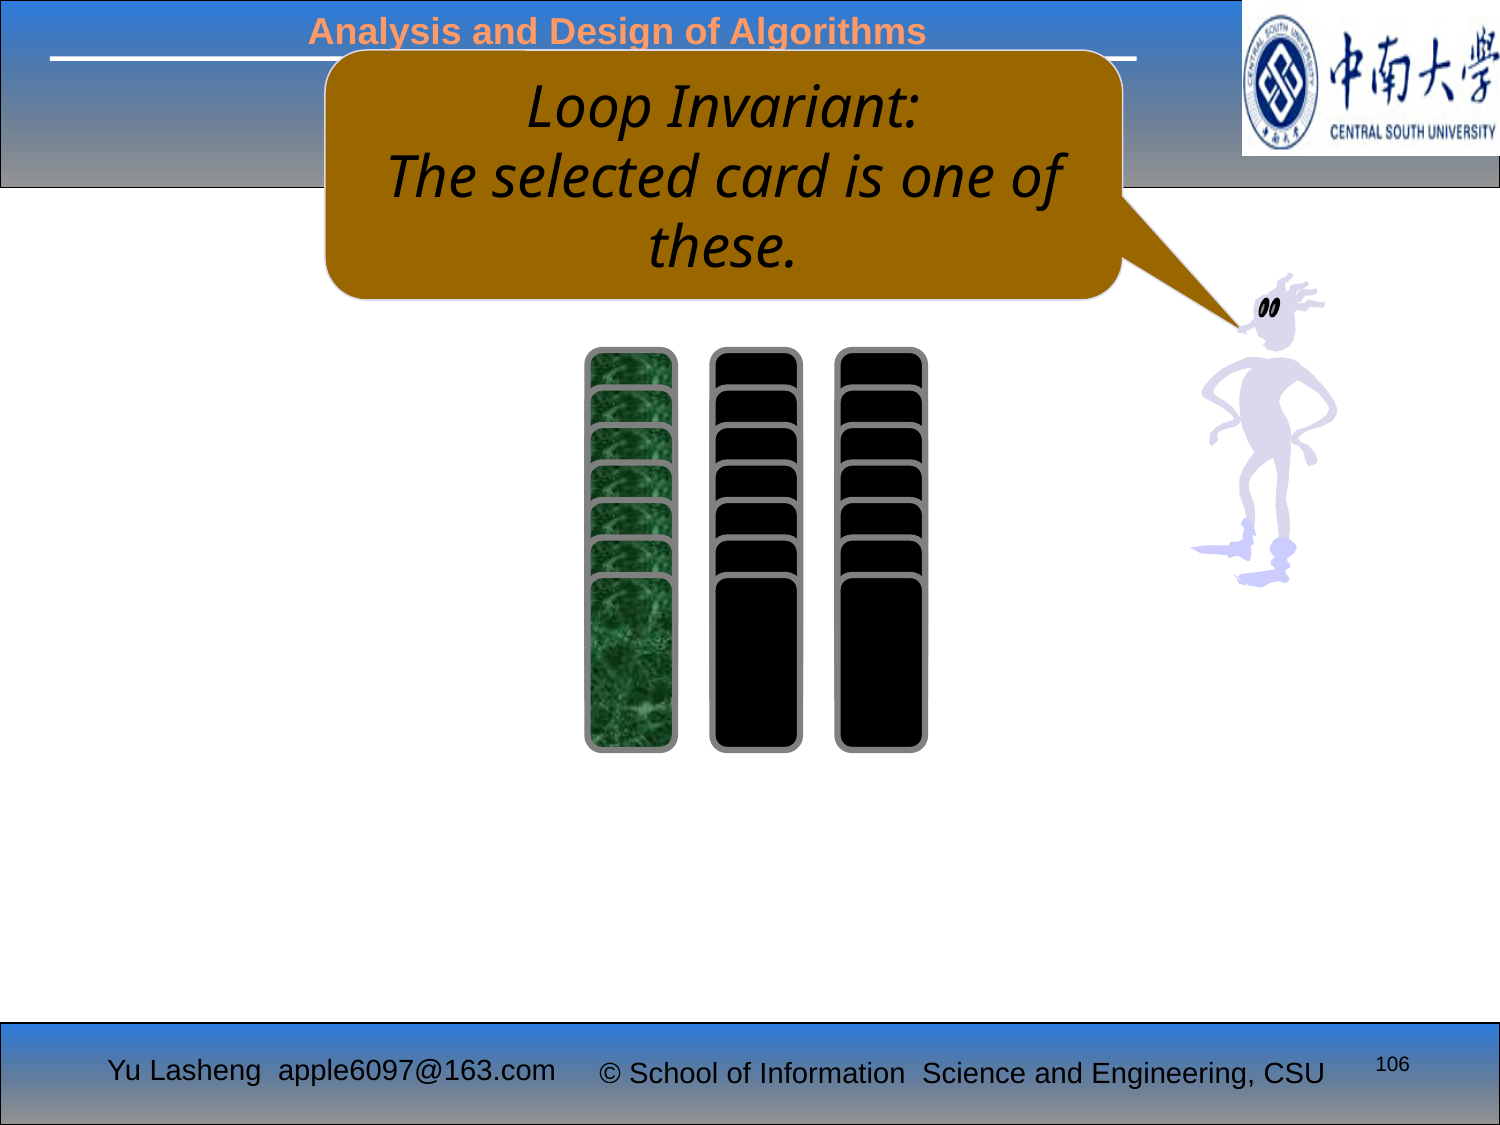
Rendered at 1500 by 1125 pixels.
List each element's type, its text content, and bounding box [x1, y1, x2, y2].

text_box [712, 537, 800, 585]
slide_number 106 [1293, 1042, 1426, 1118]
text_box [712, 425, 800, 473]
text_box [712, 462, 800, 510]
text_box [587, 537, 675, 585]
text_box [587, 462, 675, 510]
text_box Loop Invariant: The selected card is one of these. [324, 49, 1191, 300]
text_box [712, 575, 800, 751]
text_box [712, 500, 800, 548]
text_box [587, 387, 675, 435]
picture [1242, 0, 1500, 156]
text_box [587, 575, 675, 751]
text_box [712, 387, 800, 435]
text_box [837, 425, 925, 473]
text_box [587, 500, 675, 548]
text_box [837, 500, 925, 548]
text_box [1189, 272, 1338, 588]
text_box [837, 387, 925, 435]
text_box [587, 350, 675, 398]
text_box [837, 462, 925, 510]
text_box [837, 537, 925, 585]
text_box [837, 350, 925, 398]
text_box [712, 350, 800, 398]
text_box [837, 575, 925, 751]
text_box [587, 425, 675, 473]
